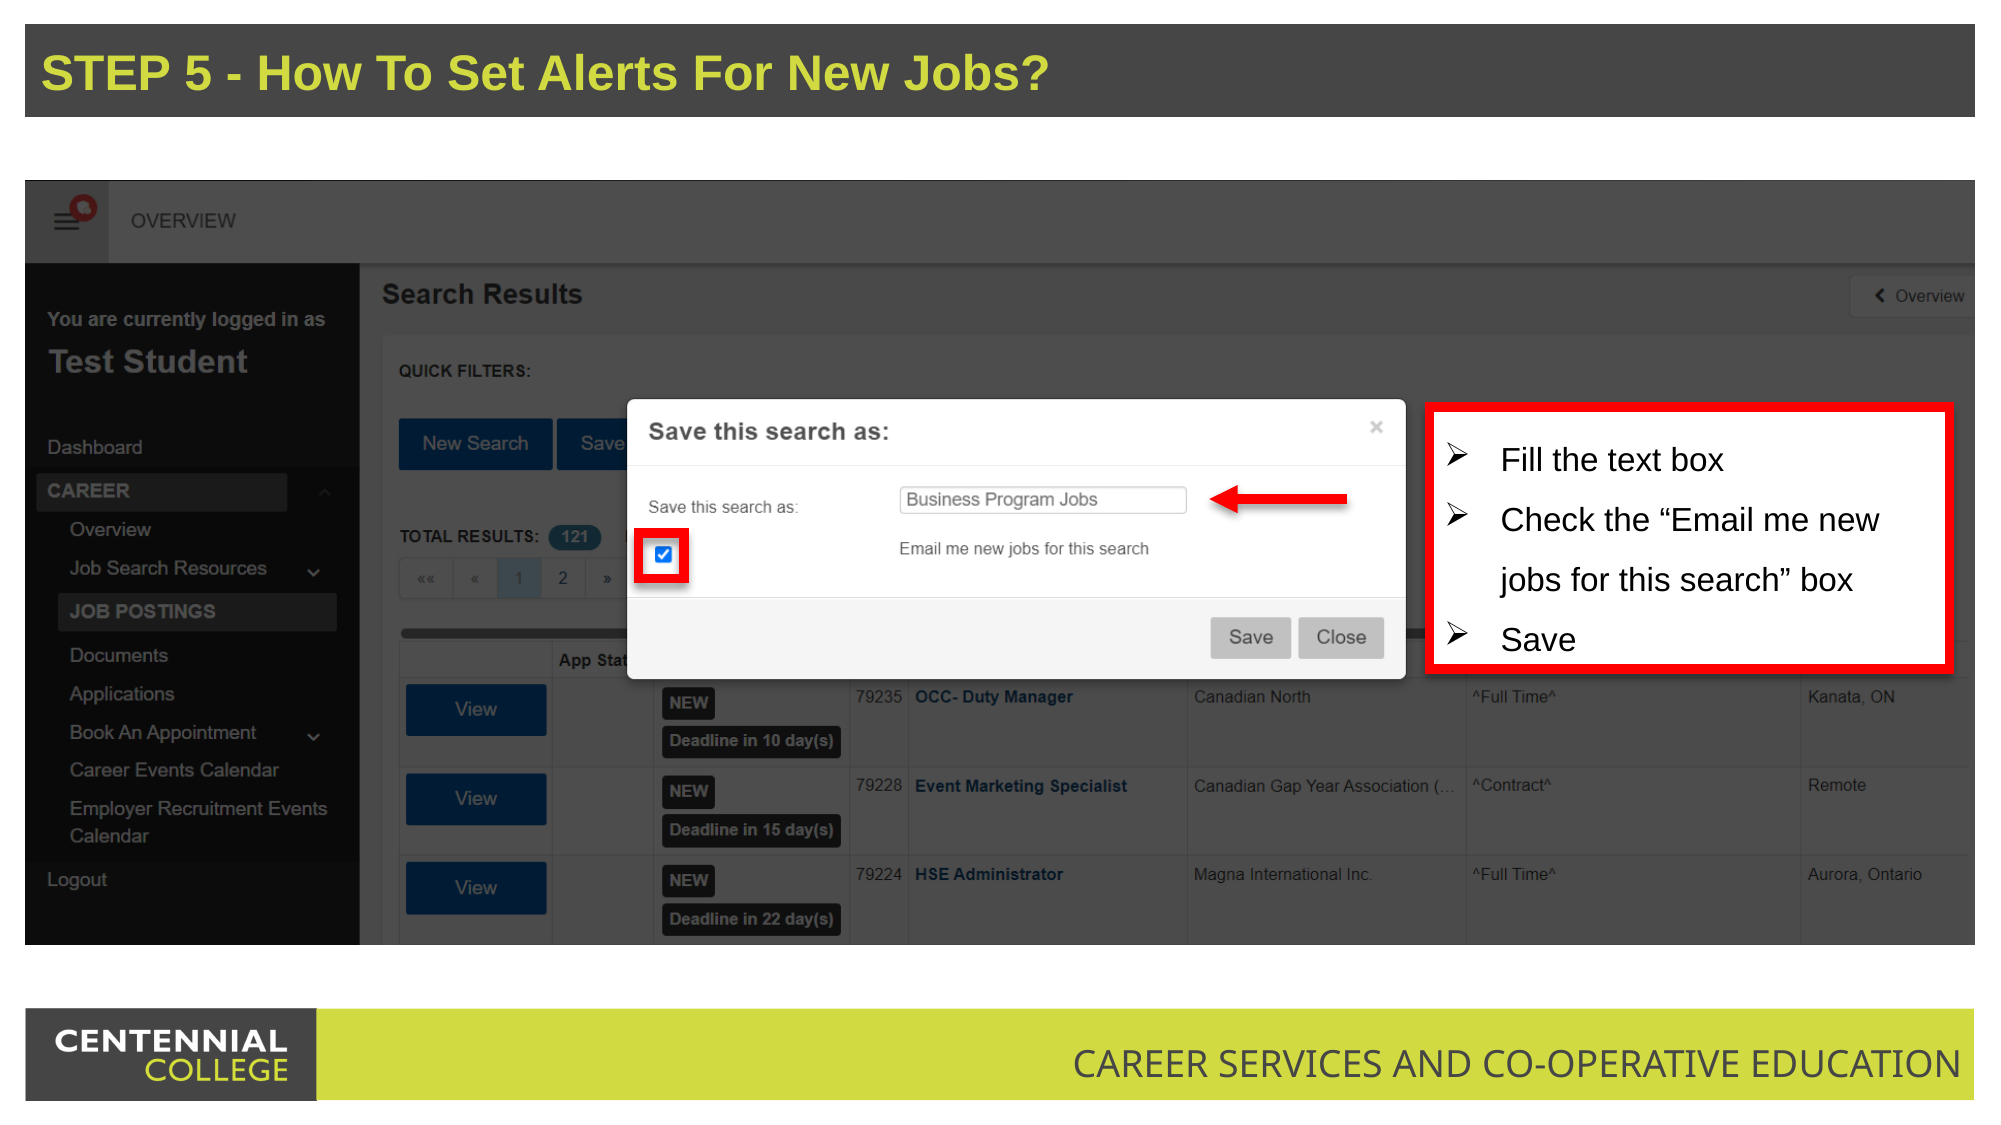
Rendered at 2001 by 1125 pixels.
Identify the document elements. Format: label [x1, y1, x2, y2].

text_box [25, 24, 1978, 1101]
